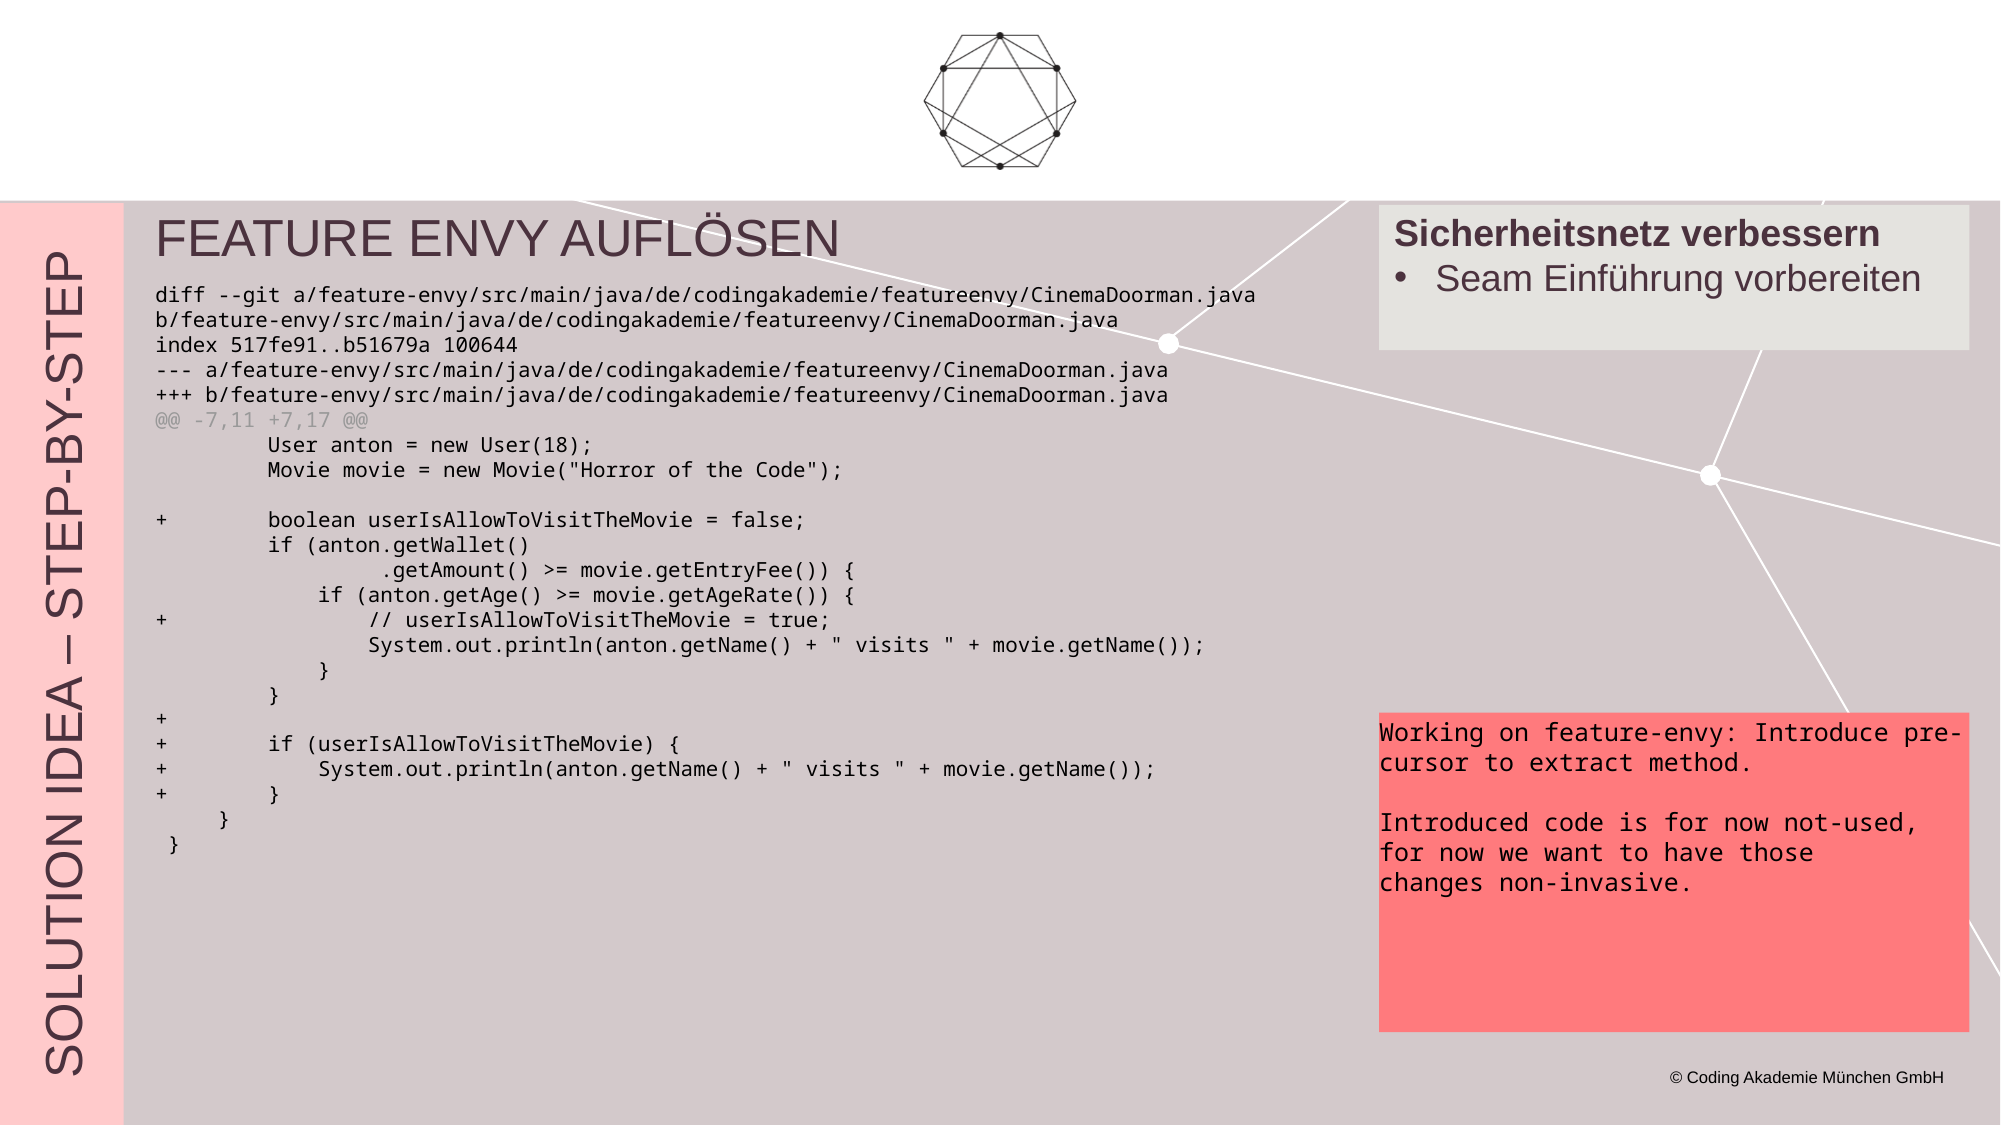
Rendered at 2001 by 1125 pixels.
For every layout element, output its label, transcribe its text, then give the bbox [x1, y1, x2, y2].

picture [923, 32, 1077, 170]
footer © Coding Akademie München GmbH [1354, 1069, 1945, 1088]
text_box Sicherheitsnetz verbessern Seam Einführung vorbereiten [1379, 204, 1970, 351]
text_box Solution Idea – step-by-step [0, 202, 125, 1125]
title Feature envy auflösen [155, 204, 1379, 268]
list diff --git a/feature-envy/src/main/java/de/codingakademie/featureenvy/CinemaDoorman.java b/feature-envy/src/main/java/de/codingakademie/featureenvy/CinemaDoorman.java index 517fe91..b51679a 100644 --- a/feature-envy/src/main/java/de/codingakademie/featureenvy/CinemaDoorman.java +++ b/feature-envy/src/main/java/de/codingakademie/featureenvy/CinemaDoorman.java @@ -7,11 +7,17 @@ User anton = new User(18); Movie movie = new Movie("Horror of the Code"); + boolean userIsAllowToVisitTheMovie = false; if (anton.getWallet() .getAmount() >= movie.getEntryFee()) { if (anton.getAge() >= movie.getAgeRate()) { + // userIsAllowToVisitTheMovie = true; System.out.println(anton.getName() + " visits " + movie.getName()); } } + + if (userIsAllowToVisitTheMovie) { + System.out.println(anton.getName() + " visits " + movie.getName()); + } } } [155, 277, 1839, 863]
text_box Working on feature-envy: Introduce pre-cursor to extract method. Introduced code is for now not-used, for now we want to have those changes non-invasive. [1379, 712, 1970, 1033]
